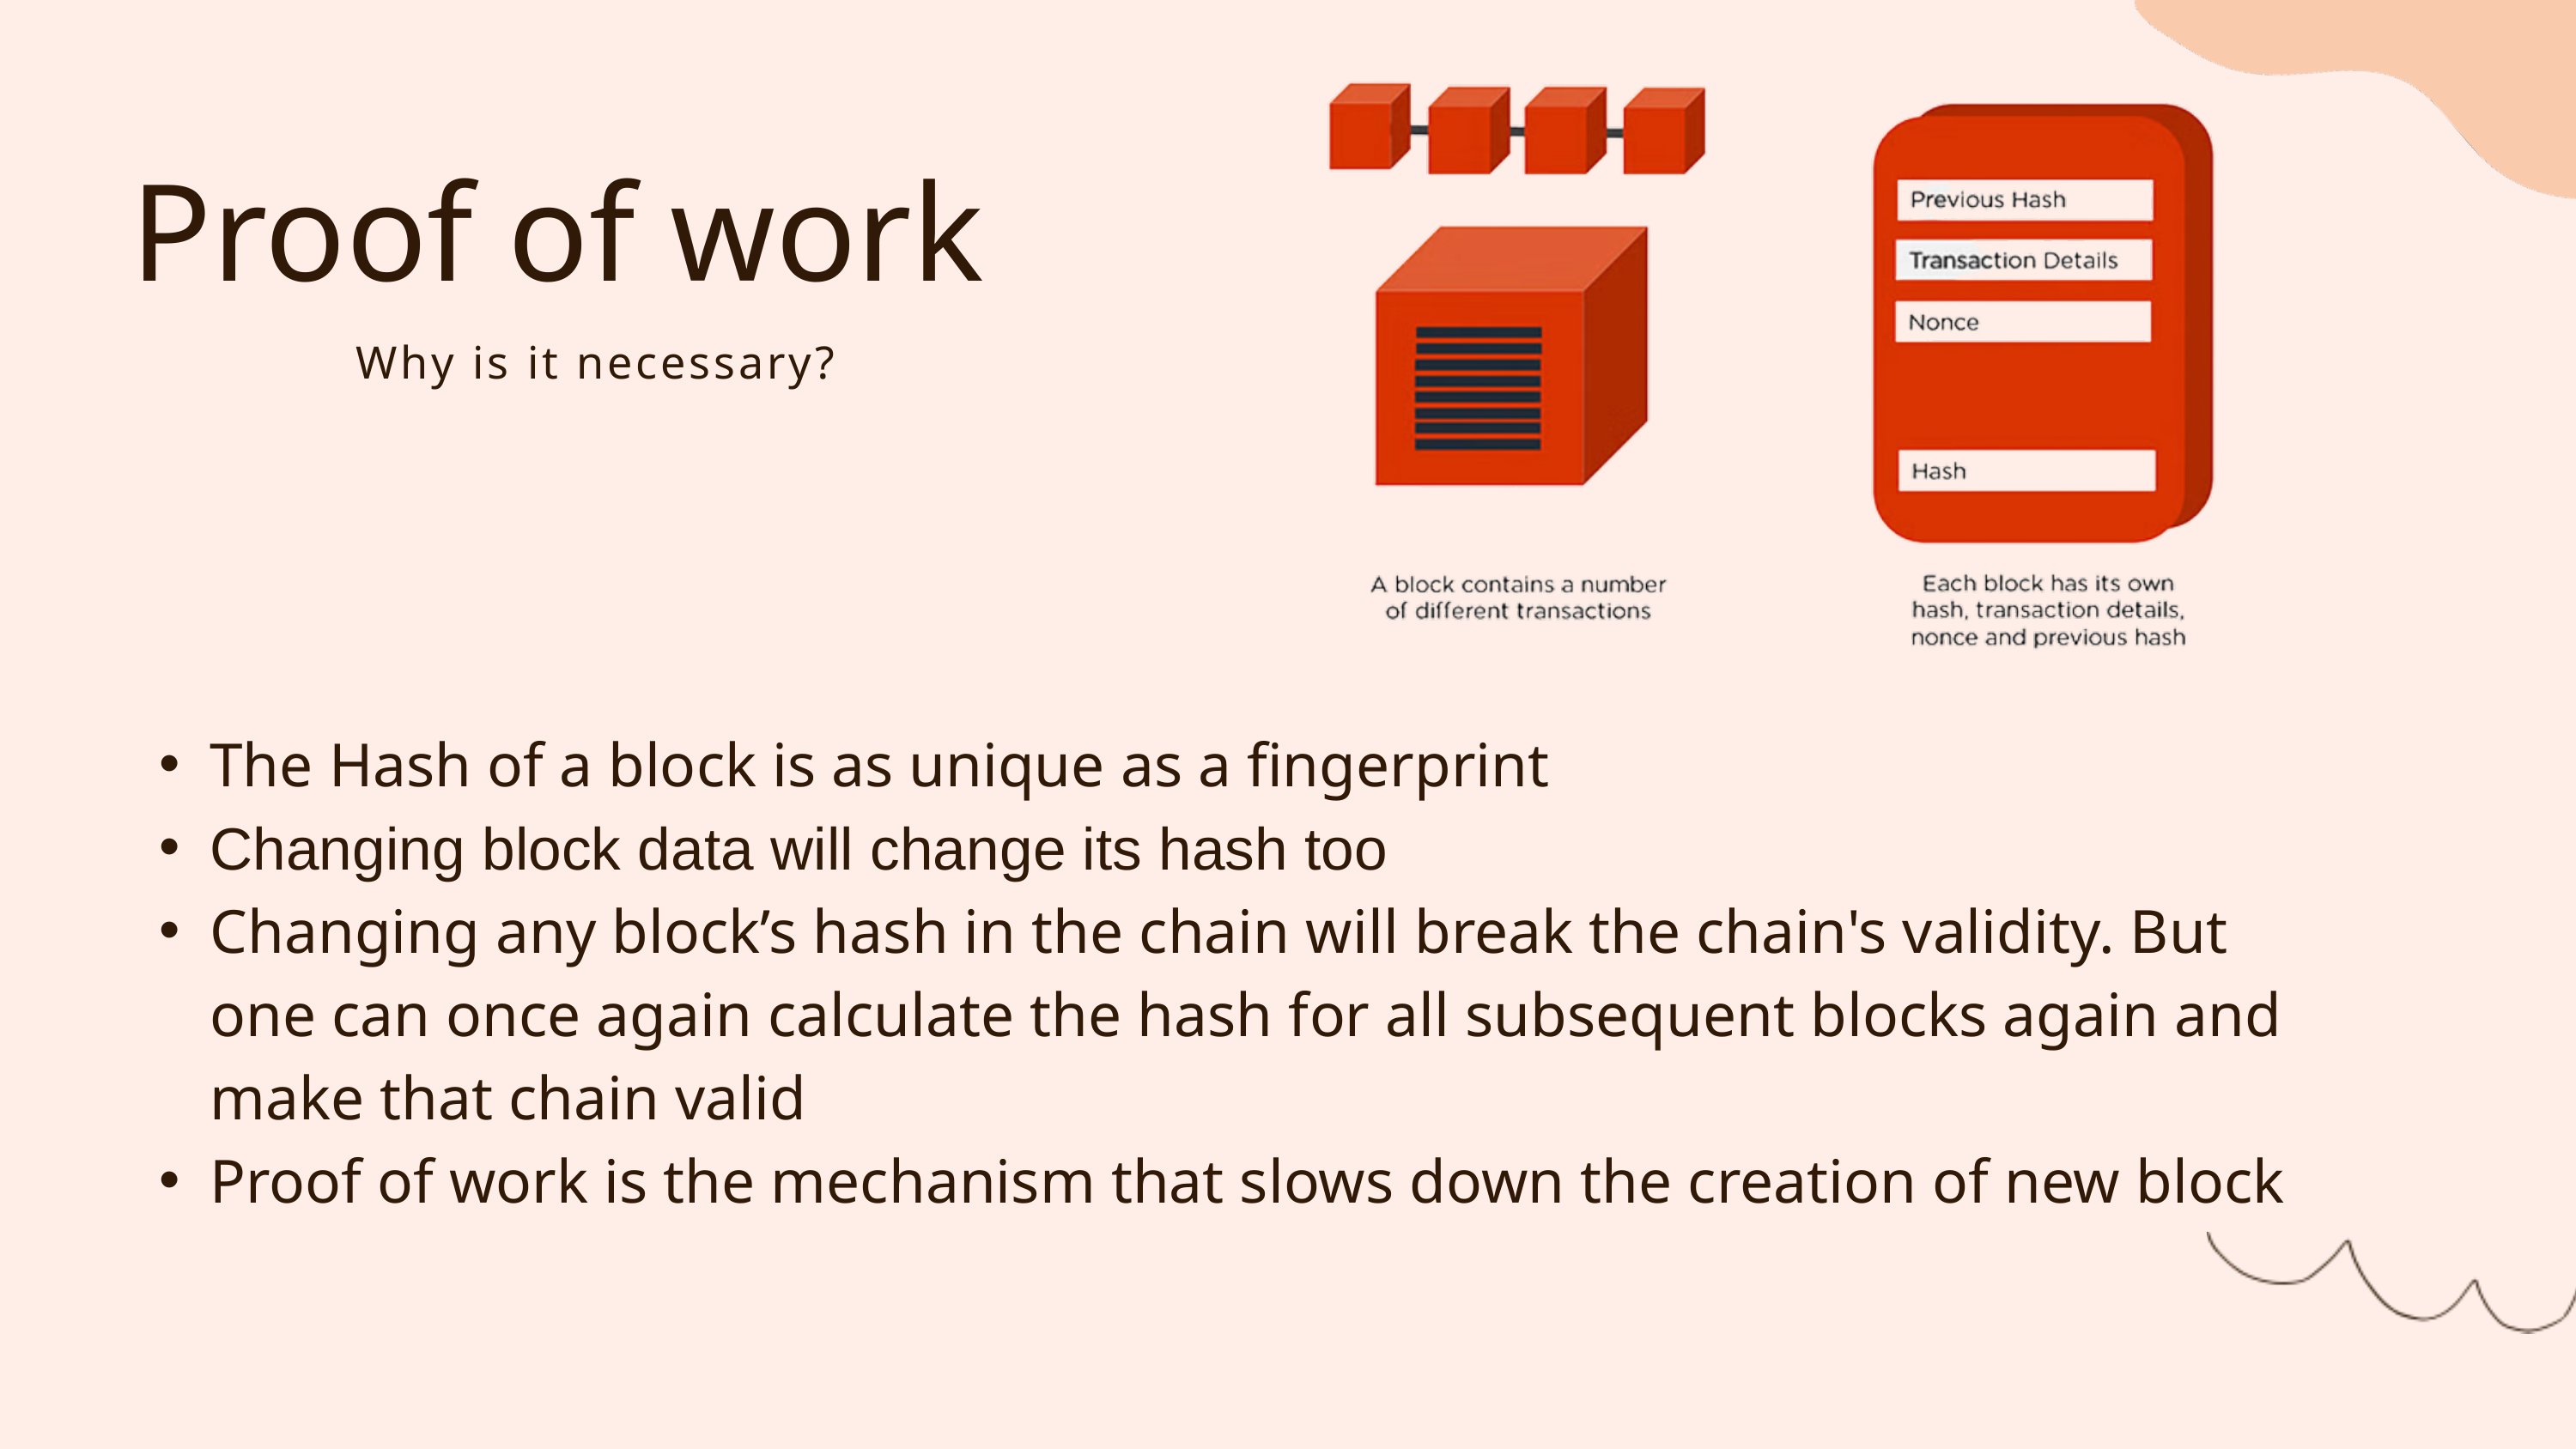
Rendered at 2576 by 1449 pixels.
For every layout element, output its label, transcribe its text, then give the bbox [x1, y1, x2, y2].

picture [1287, 0, 2576, 677]
text_box Proof of work [0, 160, 1178, 308]
picture [2207, 1232, 2576, 1334]
text_box Why is it necessary? [355, 324, 1178, 388]
text_box The Hash of a block is as unique as a fingerprint Changing block data will change its hash too Changing any block’s hash in the chain will break the chain's validity. But one can once again calculate the hash for all subsequent blocks again and make that chain valid Proof of work is the mechanism that slows down the creation of new block [108, 714, 2346, 1299]
